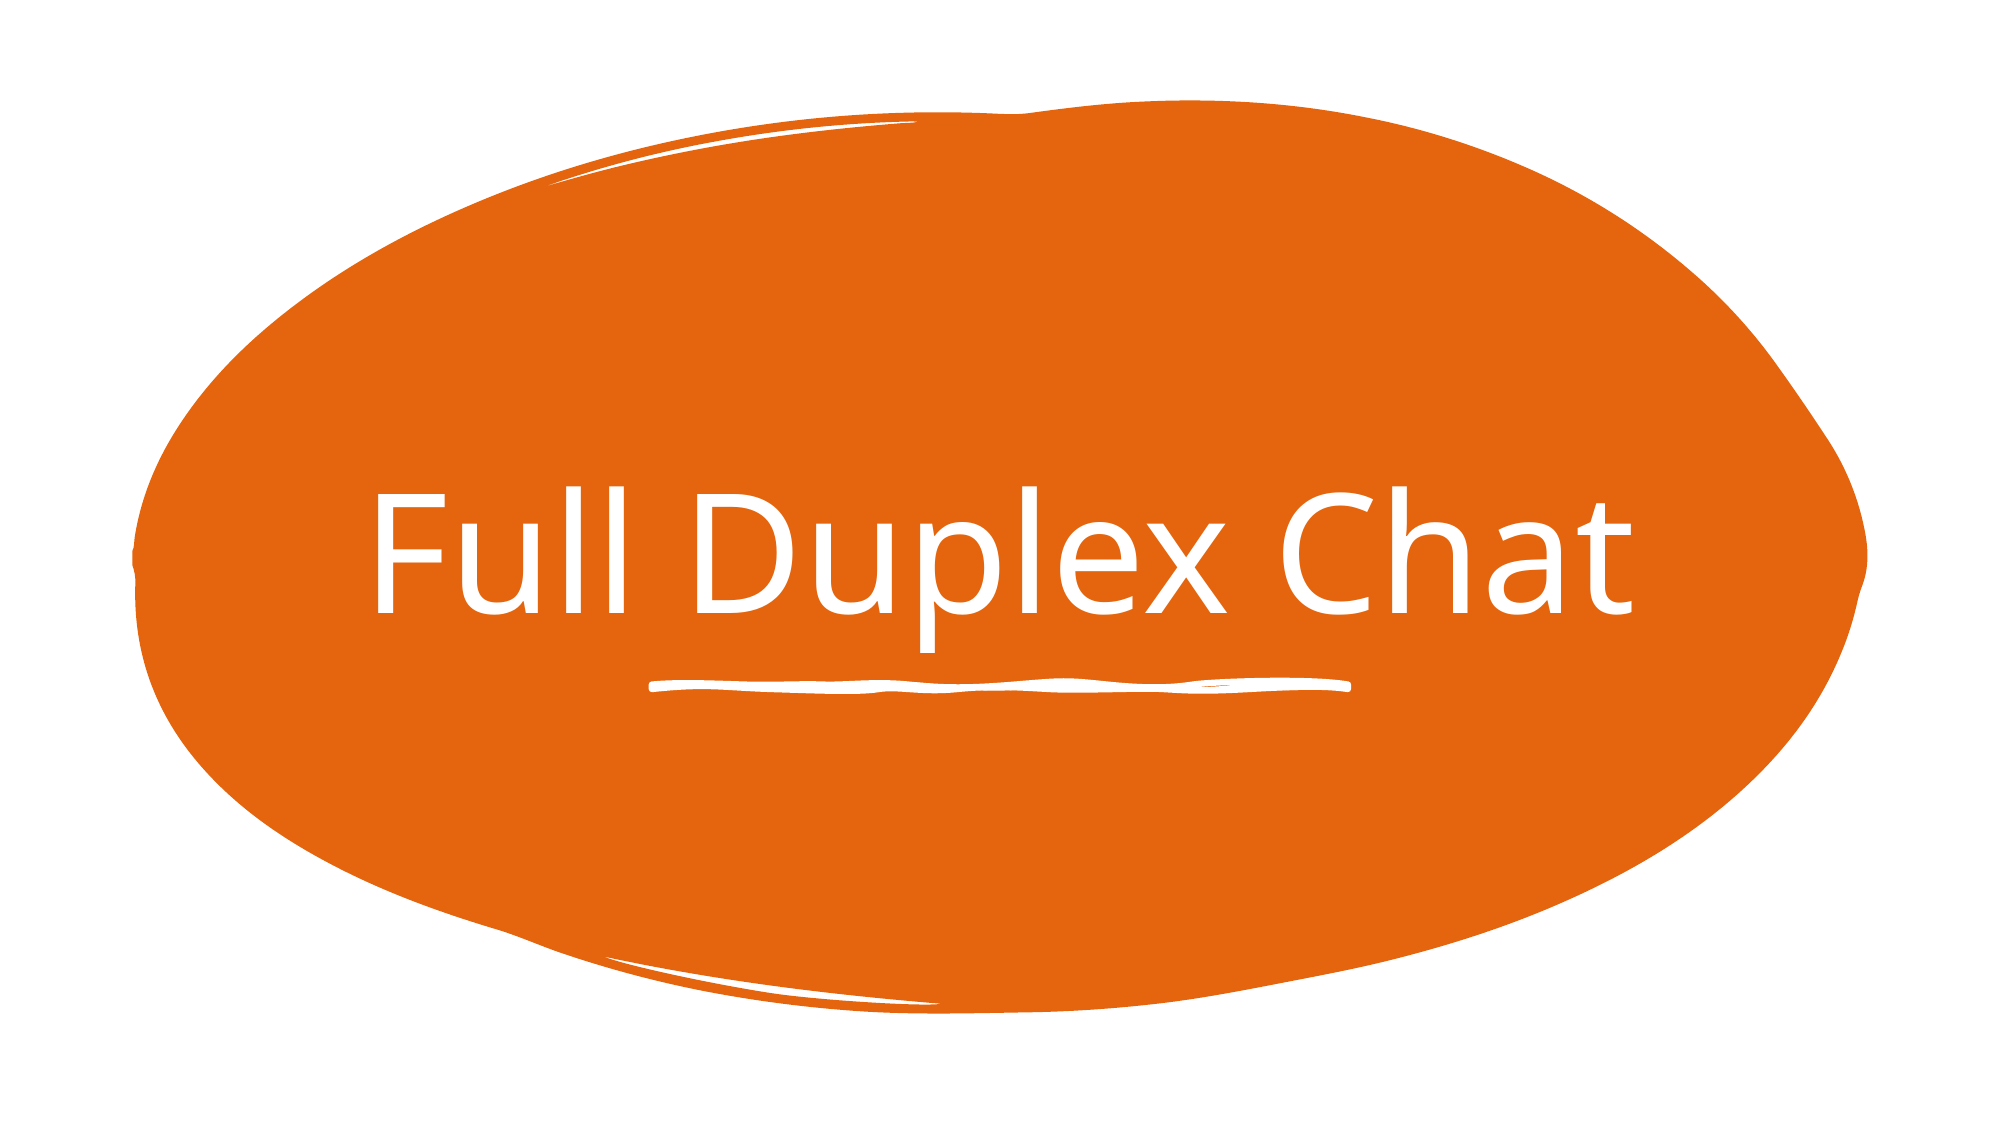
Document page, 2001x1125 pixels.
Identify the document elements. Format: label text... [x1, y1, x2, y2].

title Full Duplex Chat [338, 313, 1661, 654]
